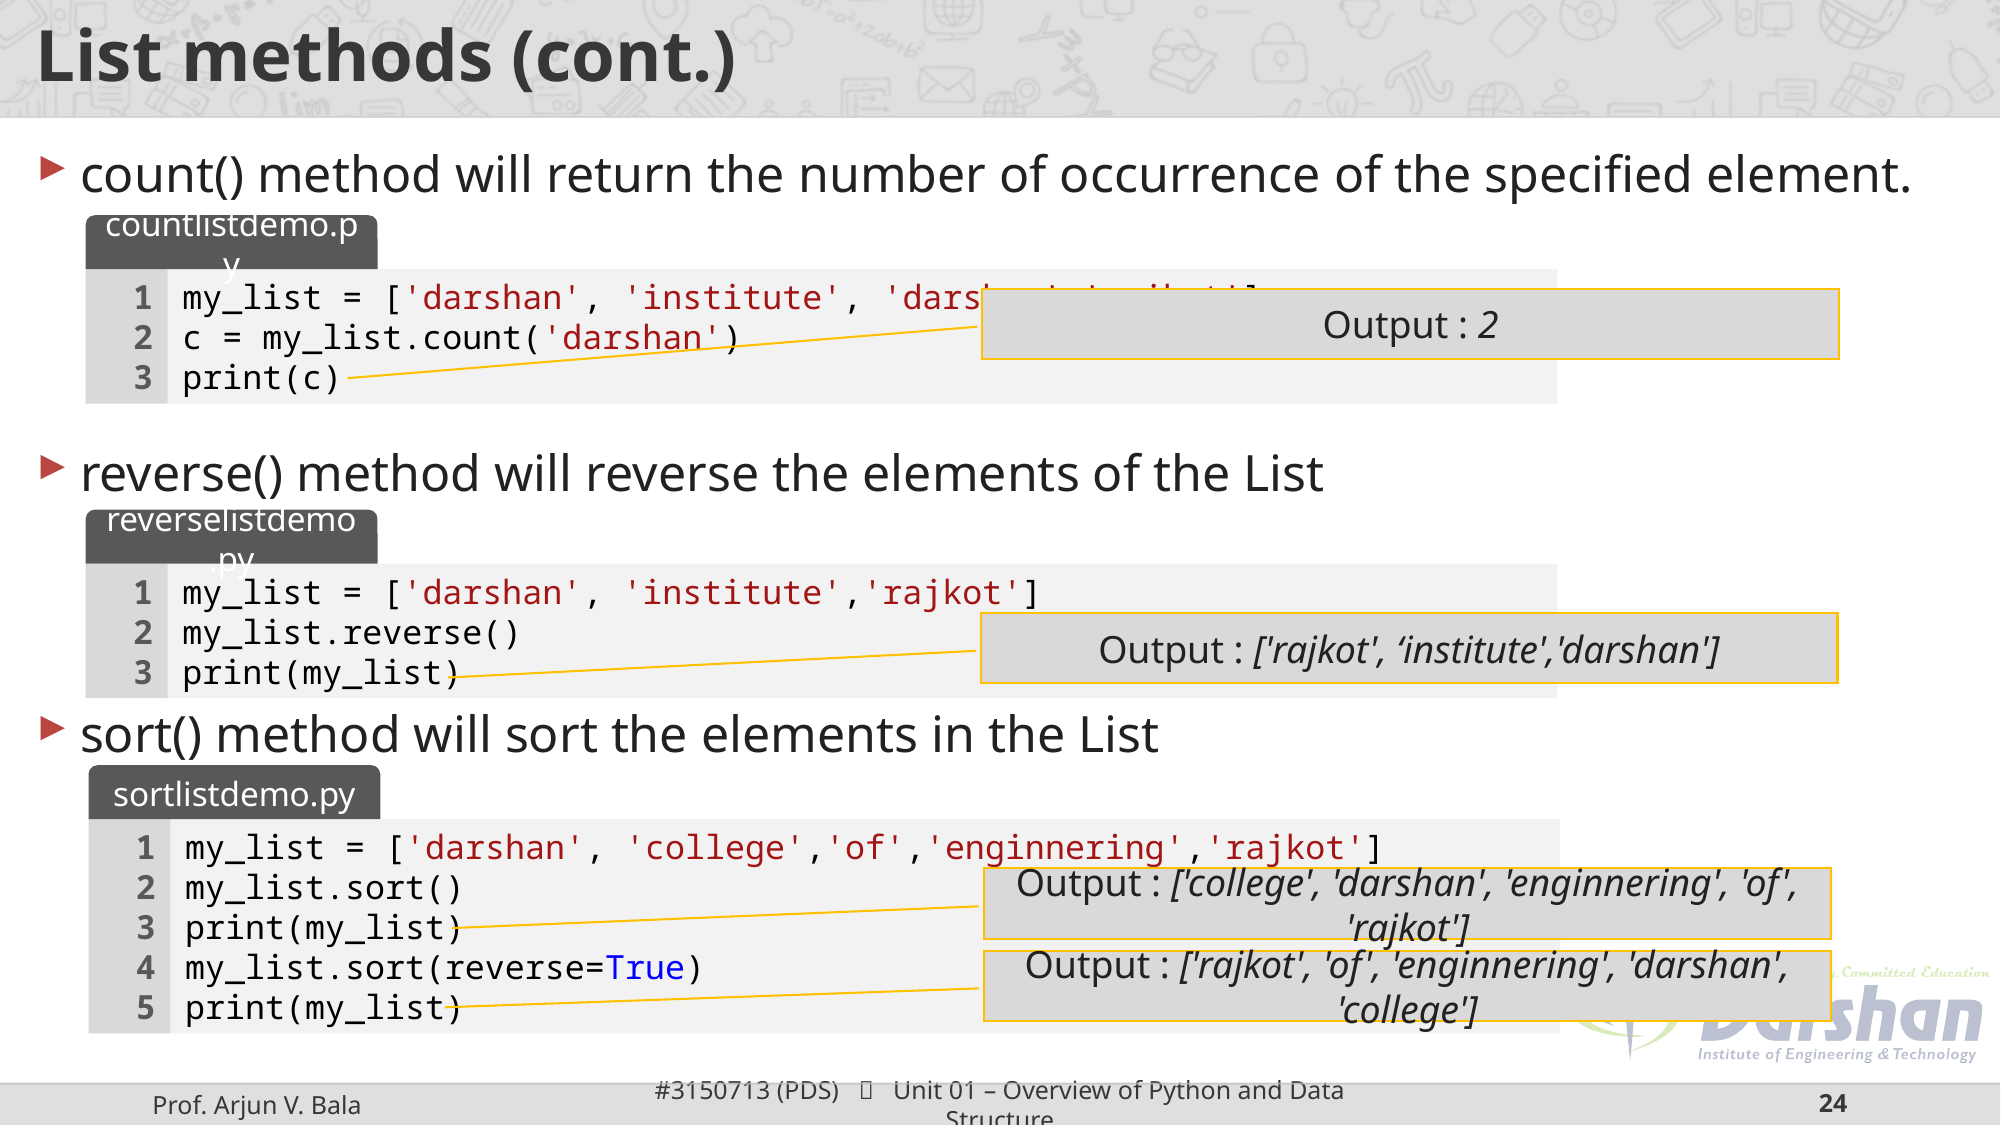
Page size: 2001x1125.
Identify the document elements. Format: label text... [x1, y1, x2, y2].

title List methods (cont.) [0, 0, 2000, 117]
text_box my_list = ['darshan', 'institute','rajkot'] my_list.reverse() print(my_list) [168, 563, 1558, 699]
text_box Output : ['college', 'darshan', 'enginnering', 'of', 'rajkot'] [983, 867, 1832, 940]
text_box Output : ['rajkot', 'of', 'enginnering', 'darshan', 'college'] [444, 987, 979, 1009]
text_box my_list = ['darshan', 'college','of','enginnering','rajkot'] my_list.sort() print(my_list) my_list.sort(reverse=True) print(my_list) [171, 819, 1561, 1034]
text_box Output : ['rajkot', ‘institute','darshan'] [980, 612, 1839, 684]
text_box Output : 2 [347, 325, 978, 380]
text_box 1 2 3 4 5 [88, 821, 171, 1034]
text_box Output : 2 [981, 288, 1840, 360]
text_box sortlistdemo.py [87, 764, 382, 821]
text_box Output : ['college', 'darshan', 'enginnering', 'of', 'rajkot'] [452, 905, 979, 930]
text_box countlistdemo.py [84, 214, 379, 271]
text_box 1 2 3 [85, 271, 168, 404]
text_box Output : ['rajkot', ‘institute','darshan'] [447, 649, 976, 679]
list count() method will return the number of occurrence of the specified element. reverse() method will reverse the elements of the List sort() method will sort the elements in the List [21, 141, 1979, 1059]
text_box reverselistdemo.py [84, 508, 379, 565]
text_box my_list = ['darshan', 'institute', 'darshan','rajkot'] c = my_list.count('darshan') print(c) [168, 269, 1558, 404]
text_box 1 2 3 [85, 565, 168, 699]
text_box Output : ['rajkot', 'of', 'enginnering', 'darshan', 'college'] [983, 950, 1832, 1022]
